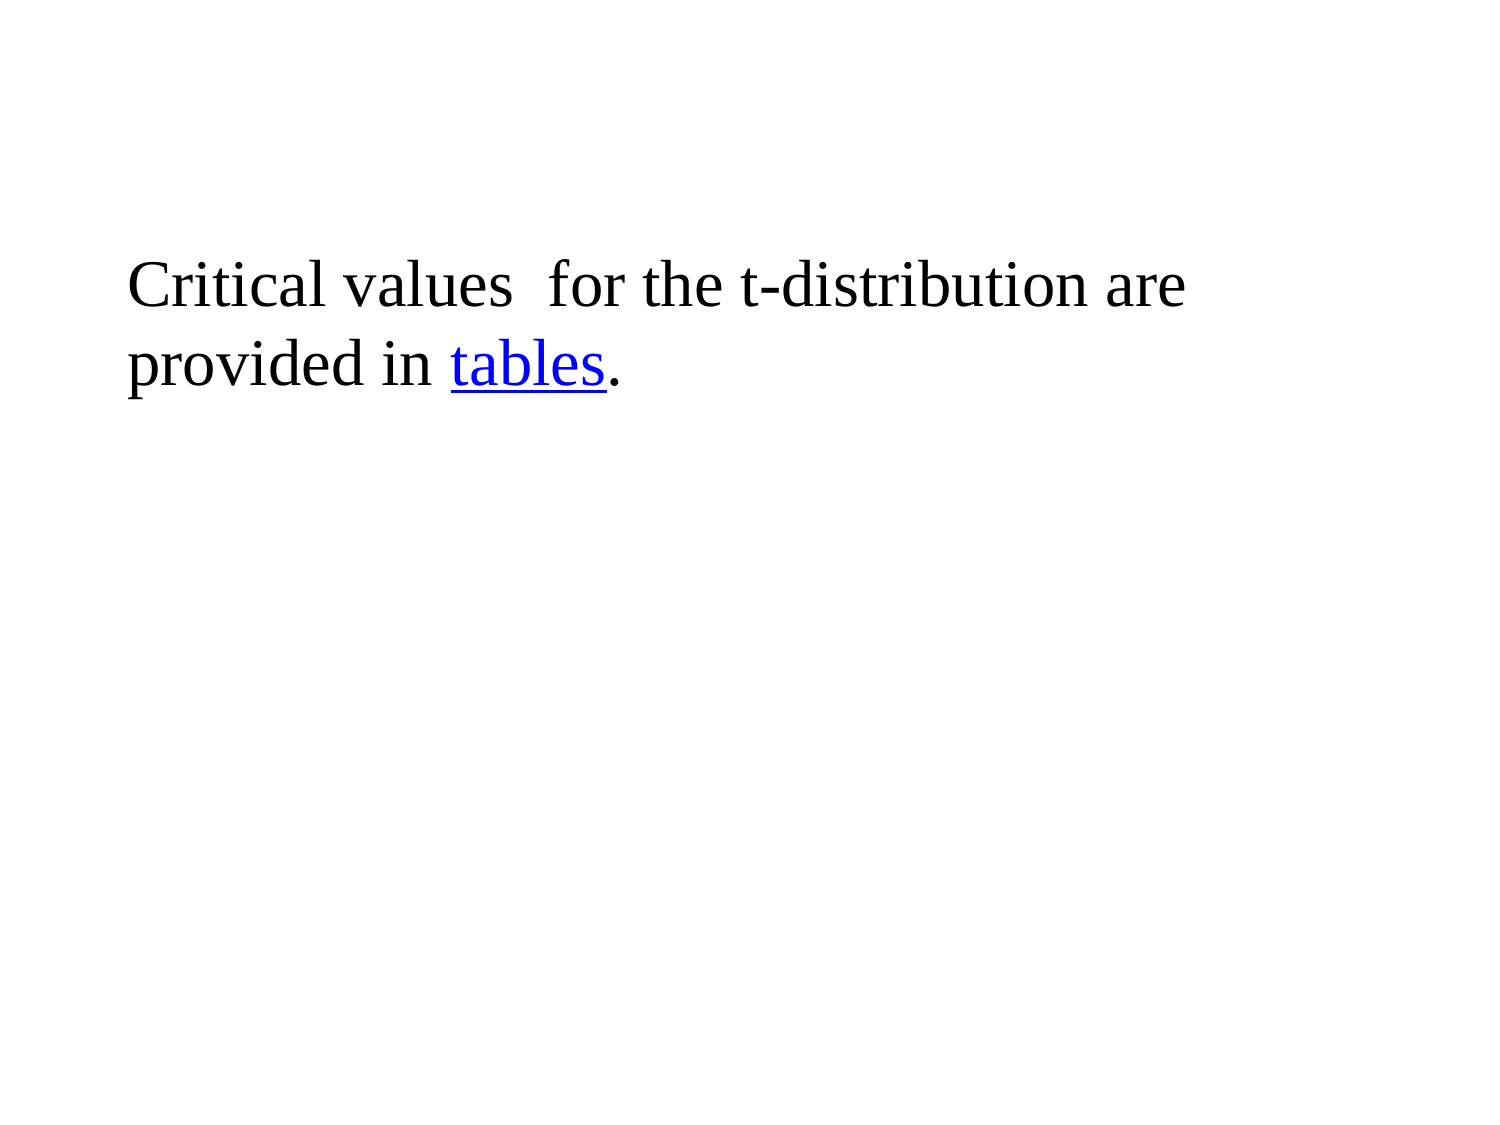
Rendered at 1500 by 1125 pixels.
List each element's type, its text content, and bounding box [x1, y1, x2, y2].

list Critical values for the t-distribution are provided in tables. [112, 231, 1412, 847]
